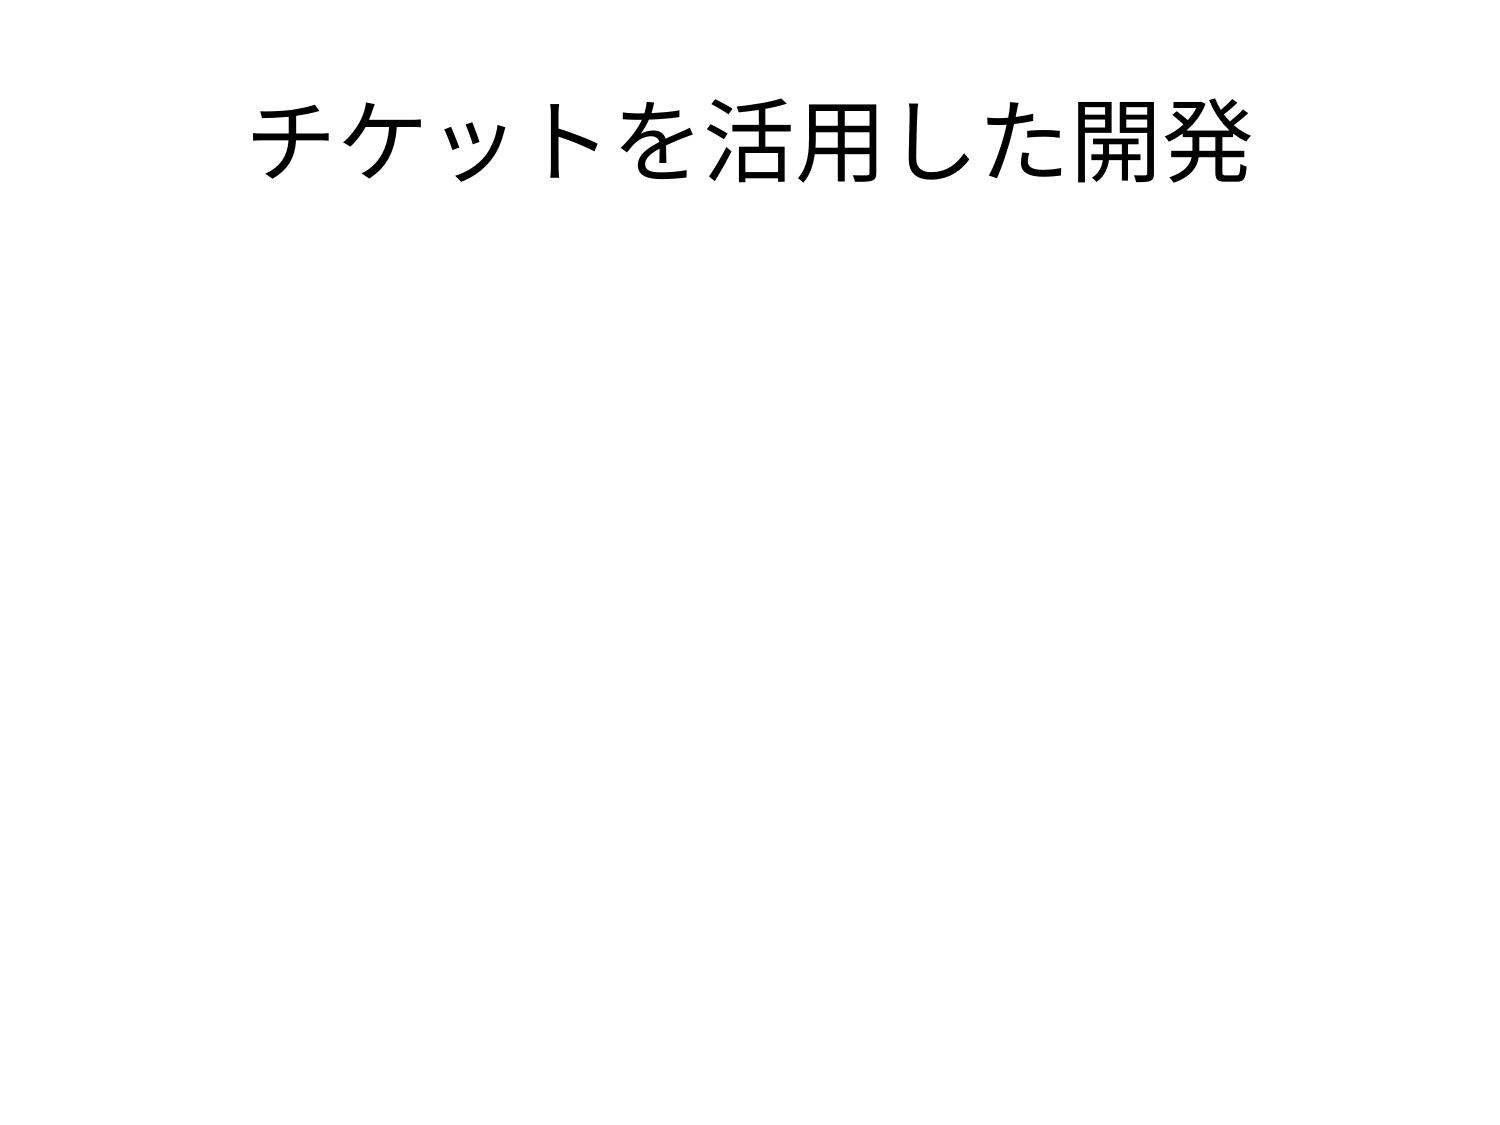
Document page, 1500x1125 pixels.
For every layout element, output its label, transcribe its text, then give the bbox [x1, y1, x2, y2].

title チケットを活用した開発 [75, 45, 1425, 233]
